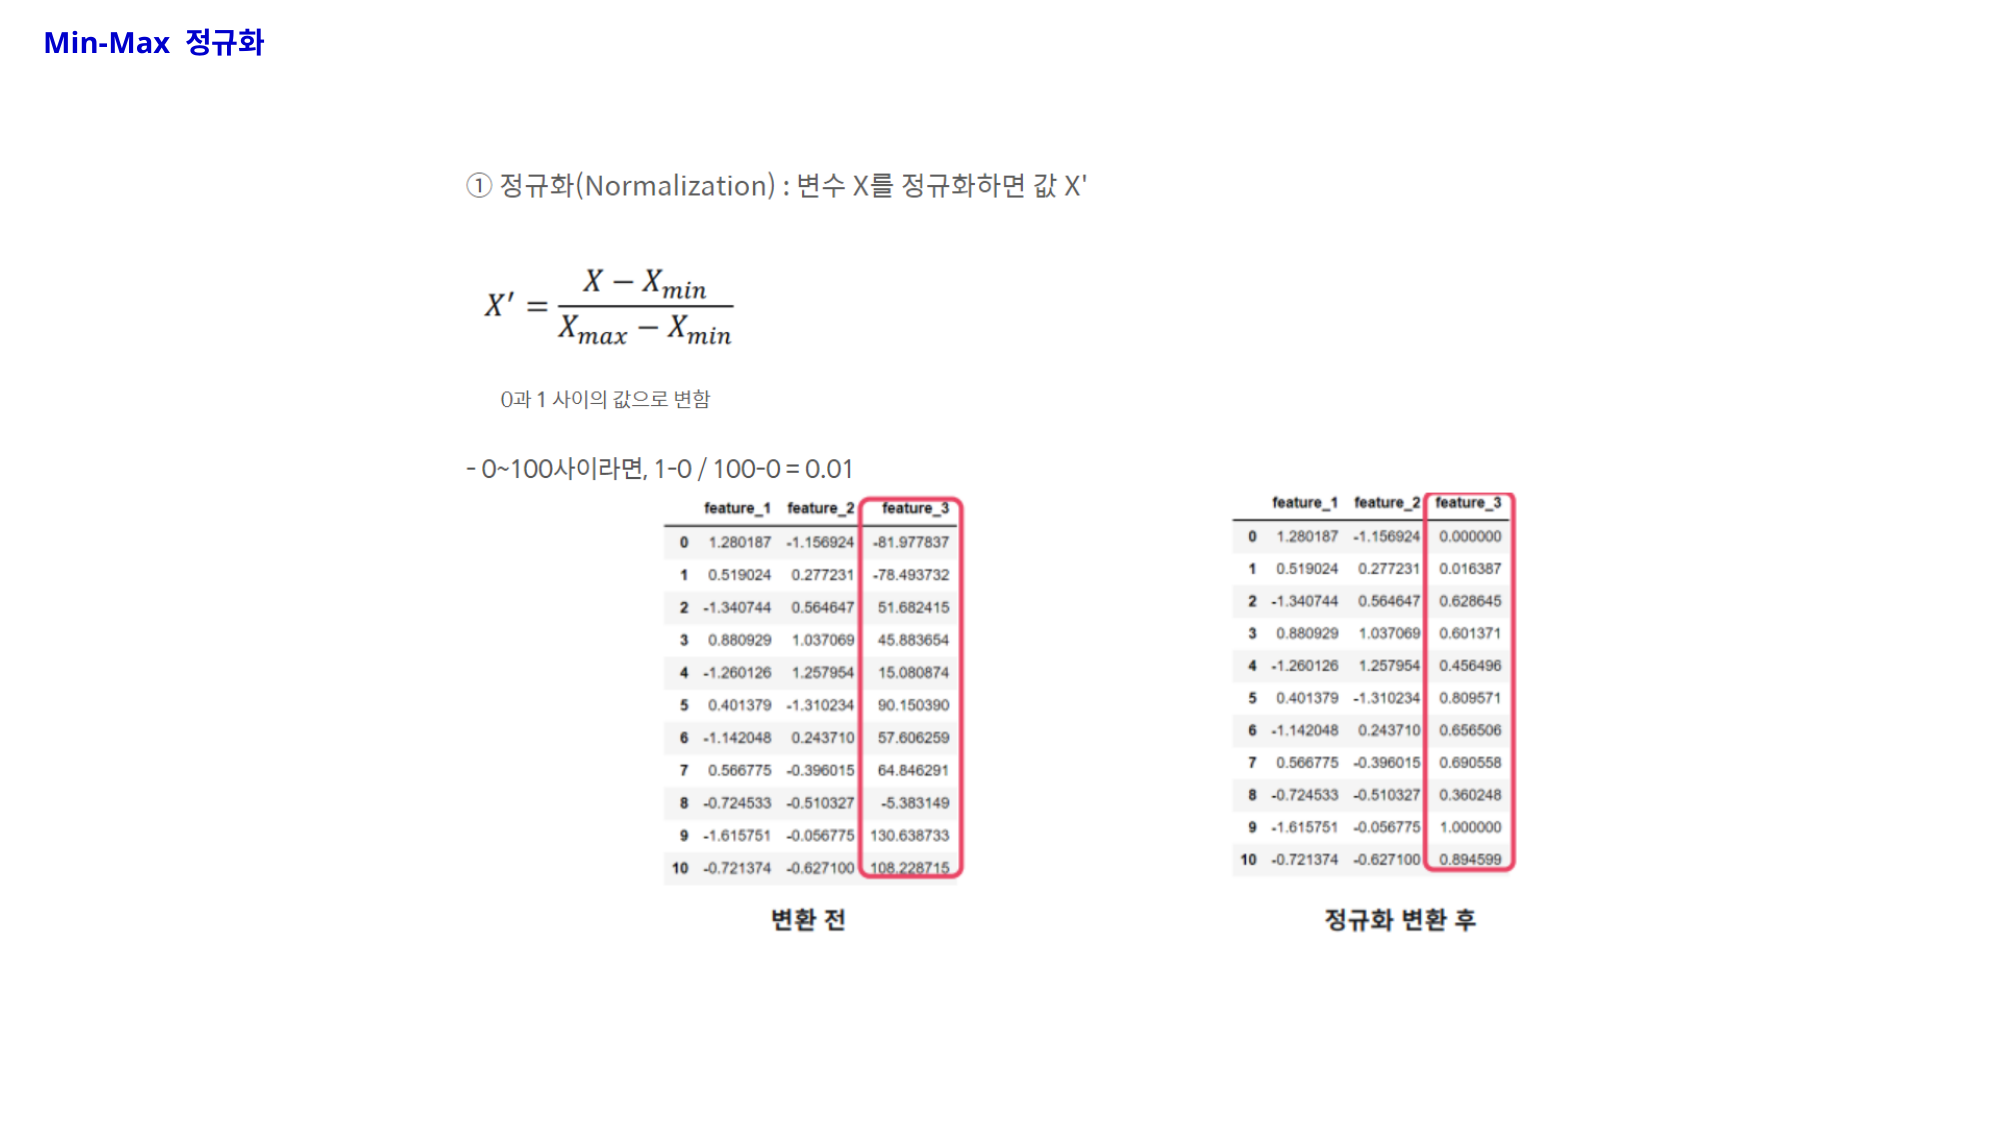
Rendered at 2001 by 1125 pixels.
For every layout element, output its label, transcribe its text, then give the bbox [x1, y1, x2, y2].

text_box Min-Max 정규화 [28, 11, 1754, 68]
picture [454, 159, 1546, 966]
